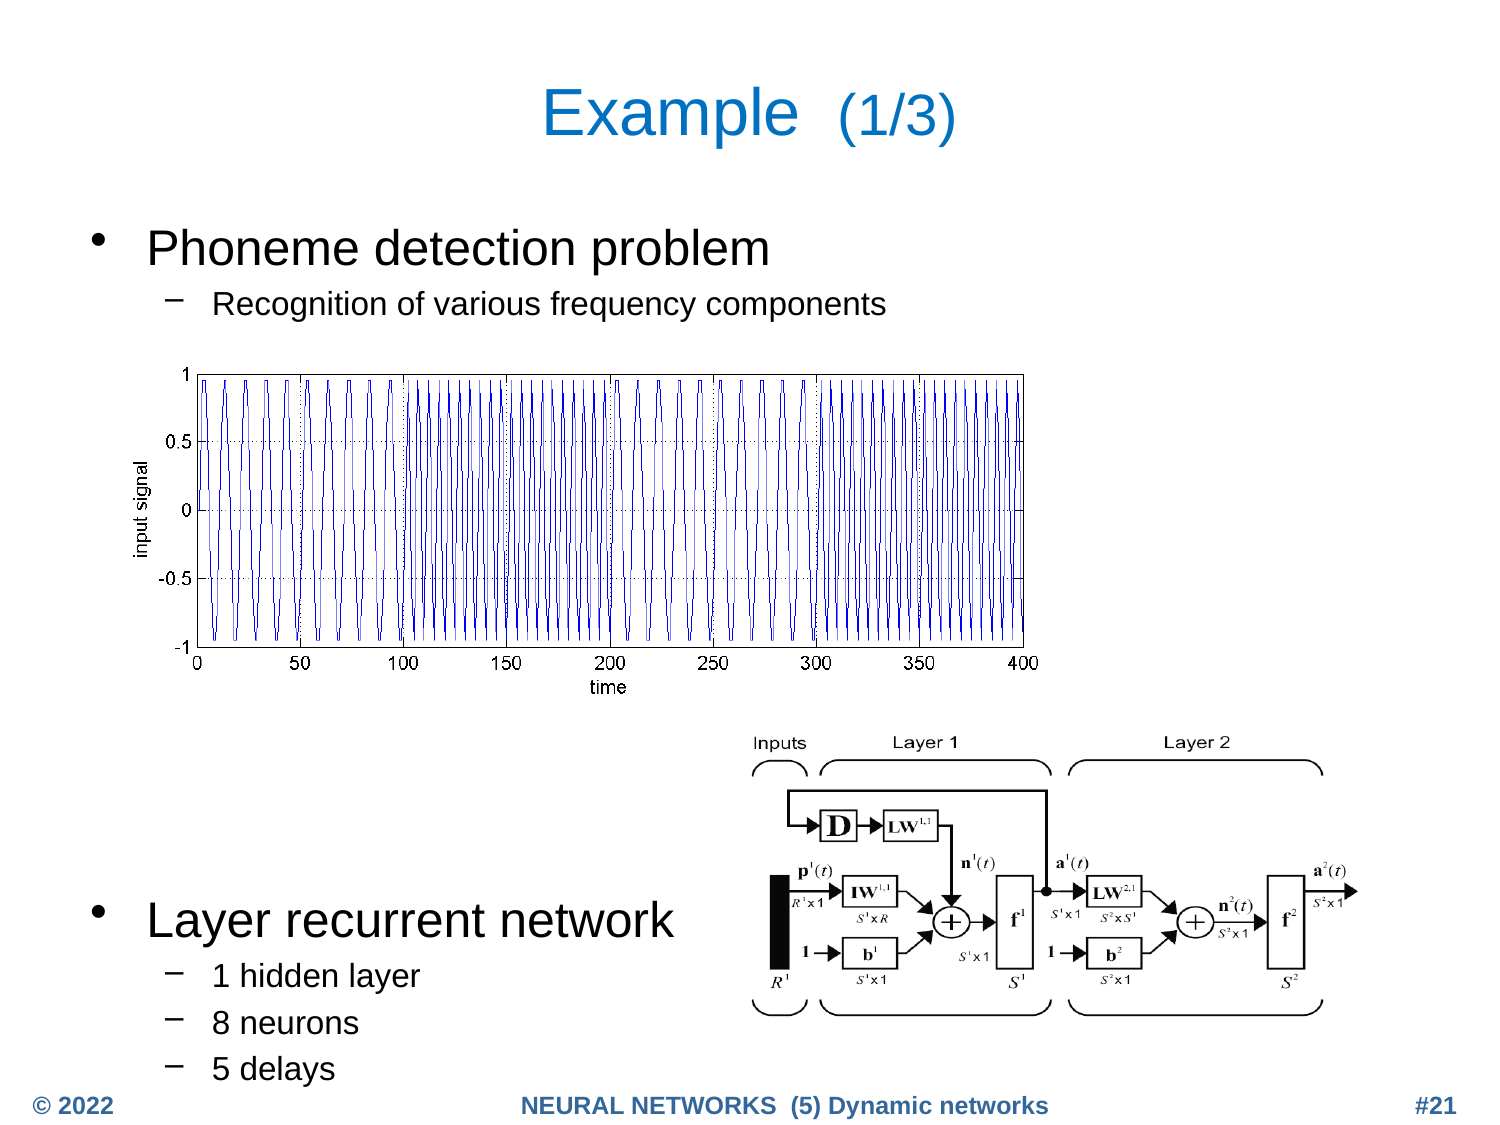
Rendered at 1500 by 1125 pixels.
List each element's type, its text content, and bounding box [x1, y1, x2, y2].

slide_number © 2022 [17, 1082, 371, 1118]
slide_number #21 [1080, 1082, 1473, 1118]
title Example (1/3) [74, 44, 1426, 173]
picture [742, 731, 1359, 1018]
footer NEURAL NETWORKS (5) Dynamic networks [371, 1082, 1080, 1118]
picture [58, 313, 1125, 715]
list Phoneme detection problem Recognition of various frequency components Layer recurrent network 1 hidden layer 8 neurons 5 delays [74, 207, 1426, 1048]
